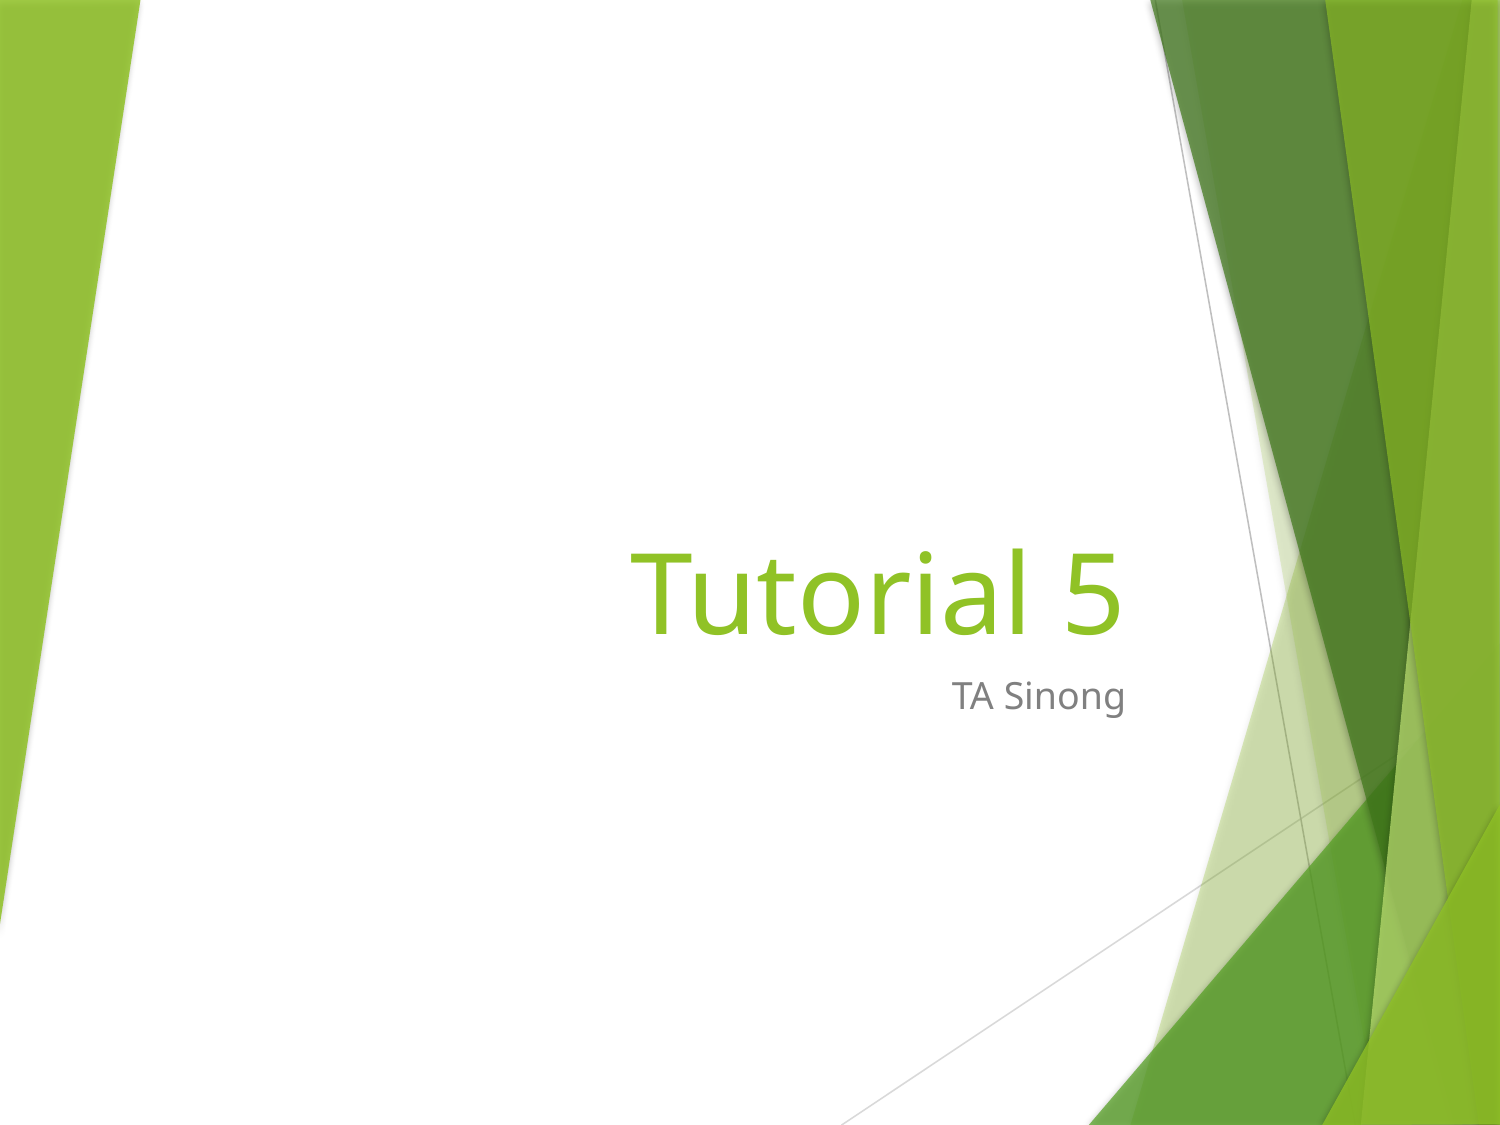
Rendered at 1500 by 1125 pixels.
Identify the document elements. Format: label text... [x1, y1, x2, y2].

title Tutorial 5 [185, 394, 1142, 664]
subtitle TA Sinong [185, 664, 1142, 845]
